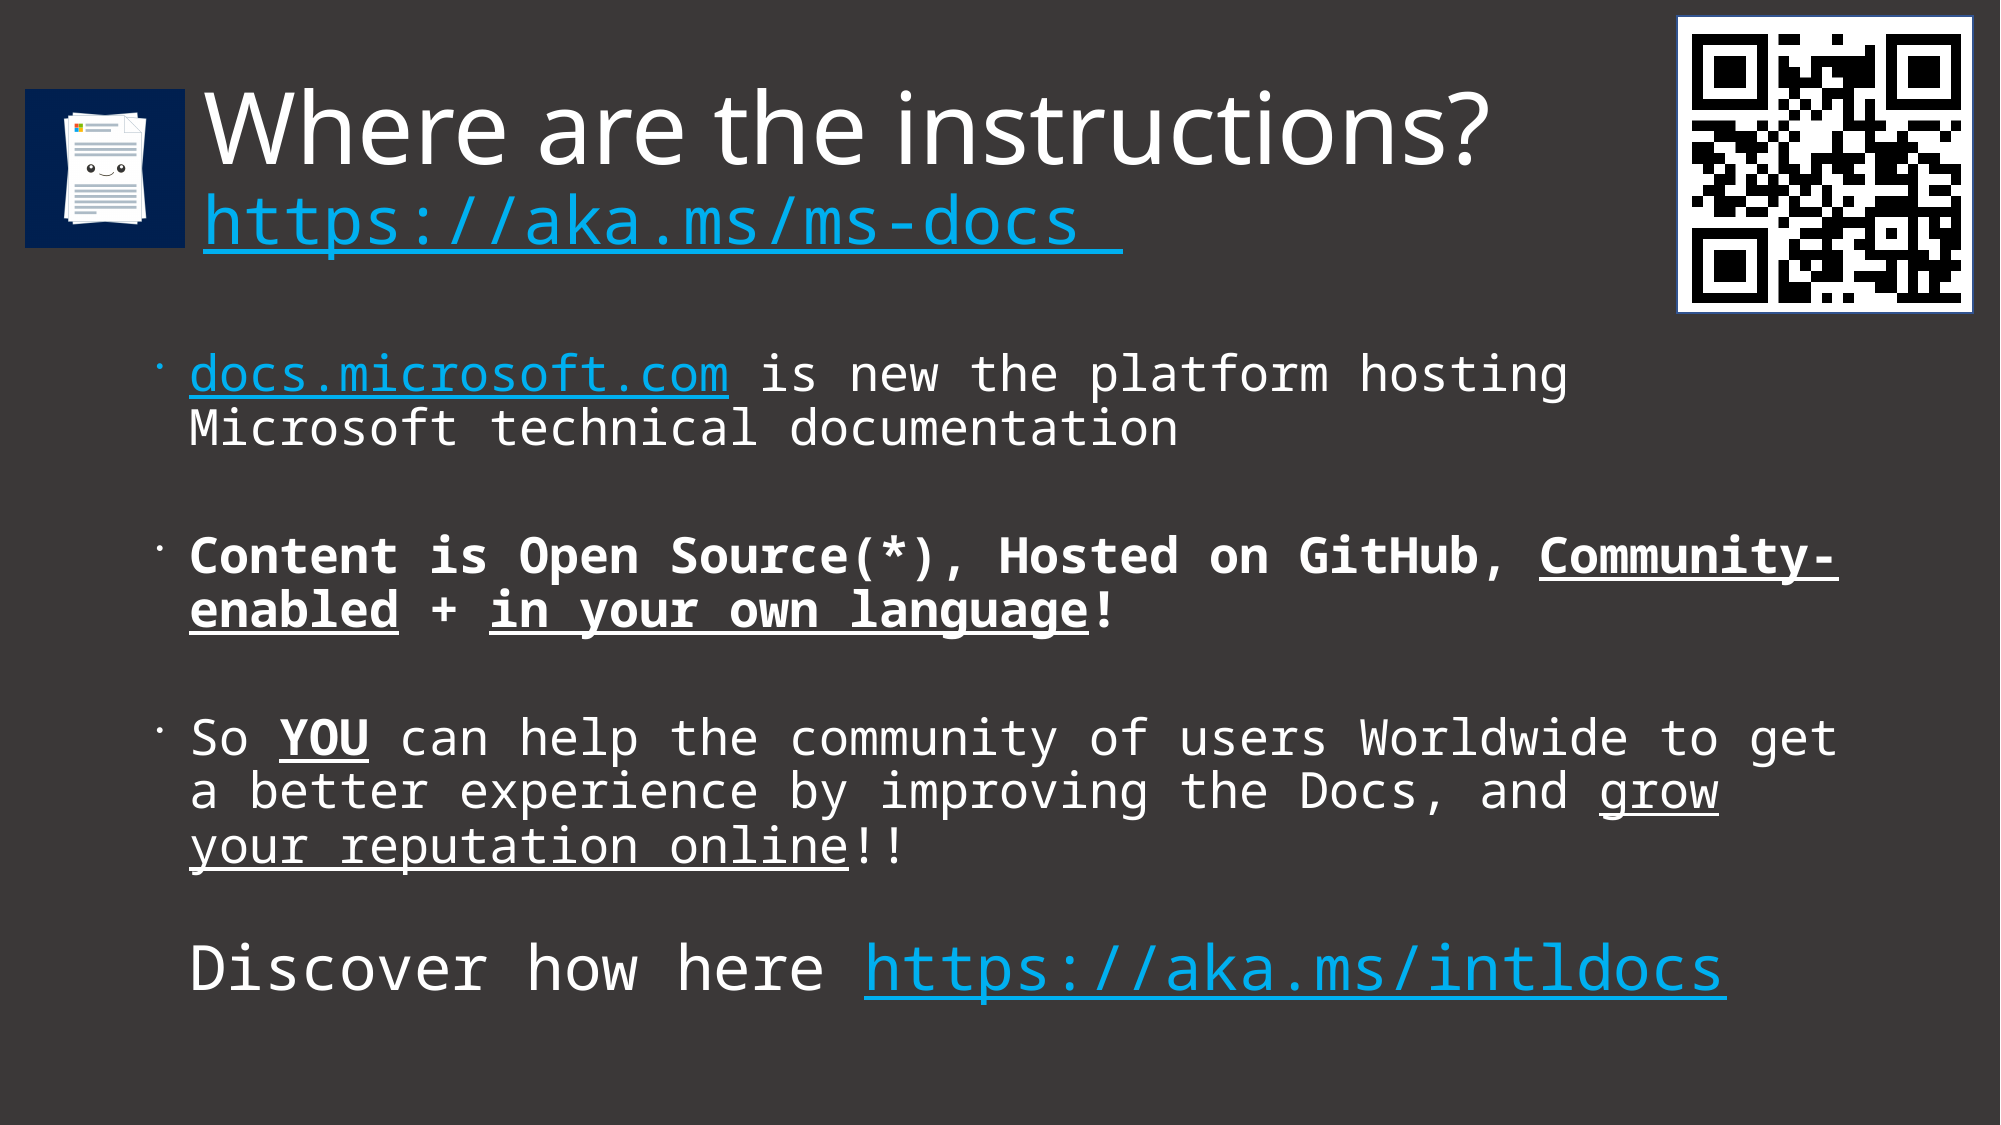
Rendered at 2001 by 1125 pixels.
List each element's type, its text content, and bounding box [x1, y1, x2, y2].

text_box [1676, 15, 1974, 314]
title Where are the instructions? https://aka.ms/ms-docs [188, 59, 1692, 278]
picture [1692, 34, 1961, 303]
list docs.microsoft.com is new the platform hosting Microsoft technical documentation Content is Open Source(*), Hosted on GitHub, Community-enabled + in your own language! So YOU can help the community of users Worldwide to get a better experience by improving the Docs, and grow your reputation online!! Discover how here https://aka.ms/intldocs [137, 340, 1863, 1066]
picture [25, 89, 185, 249]
